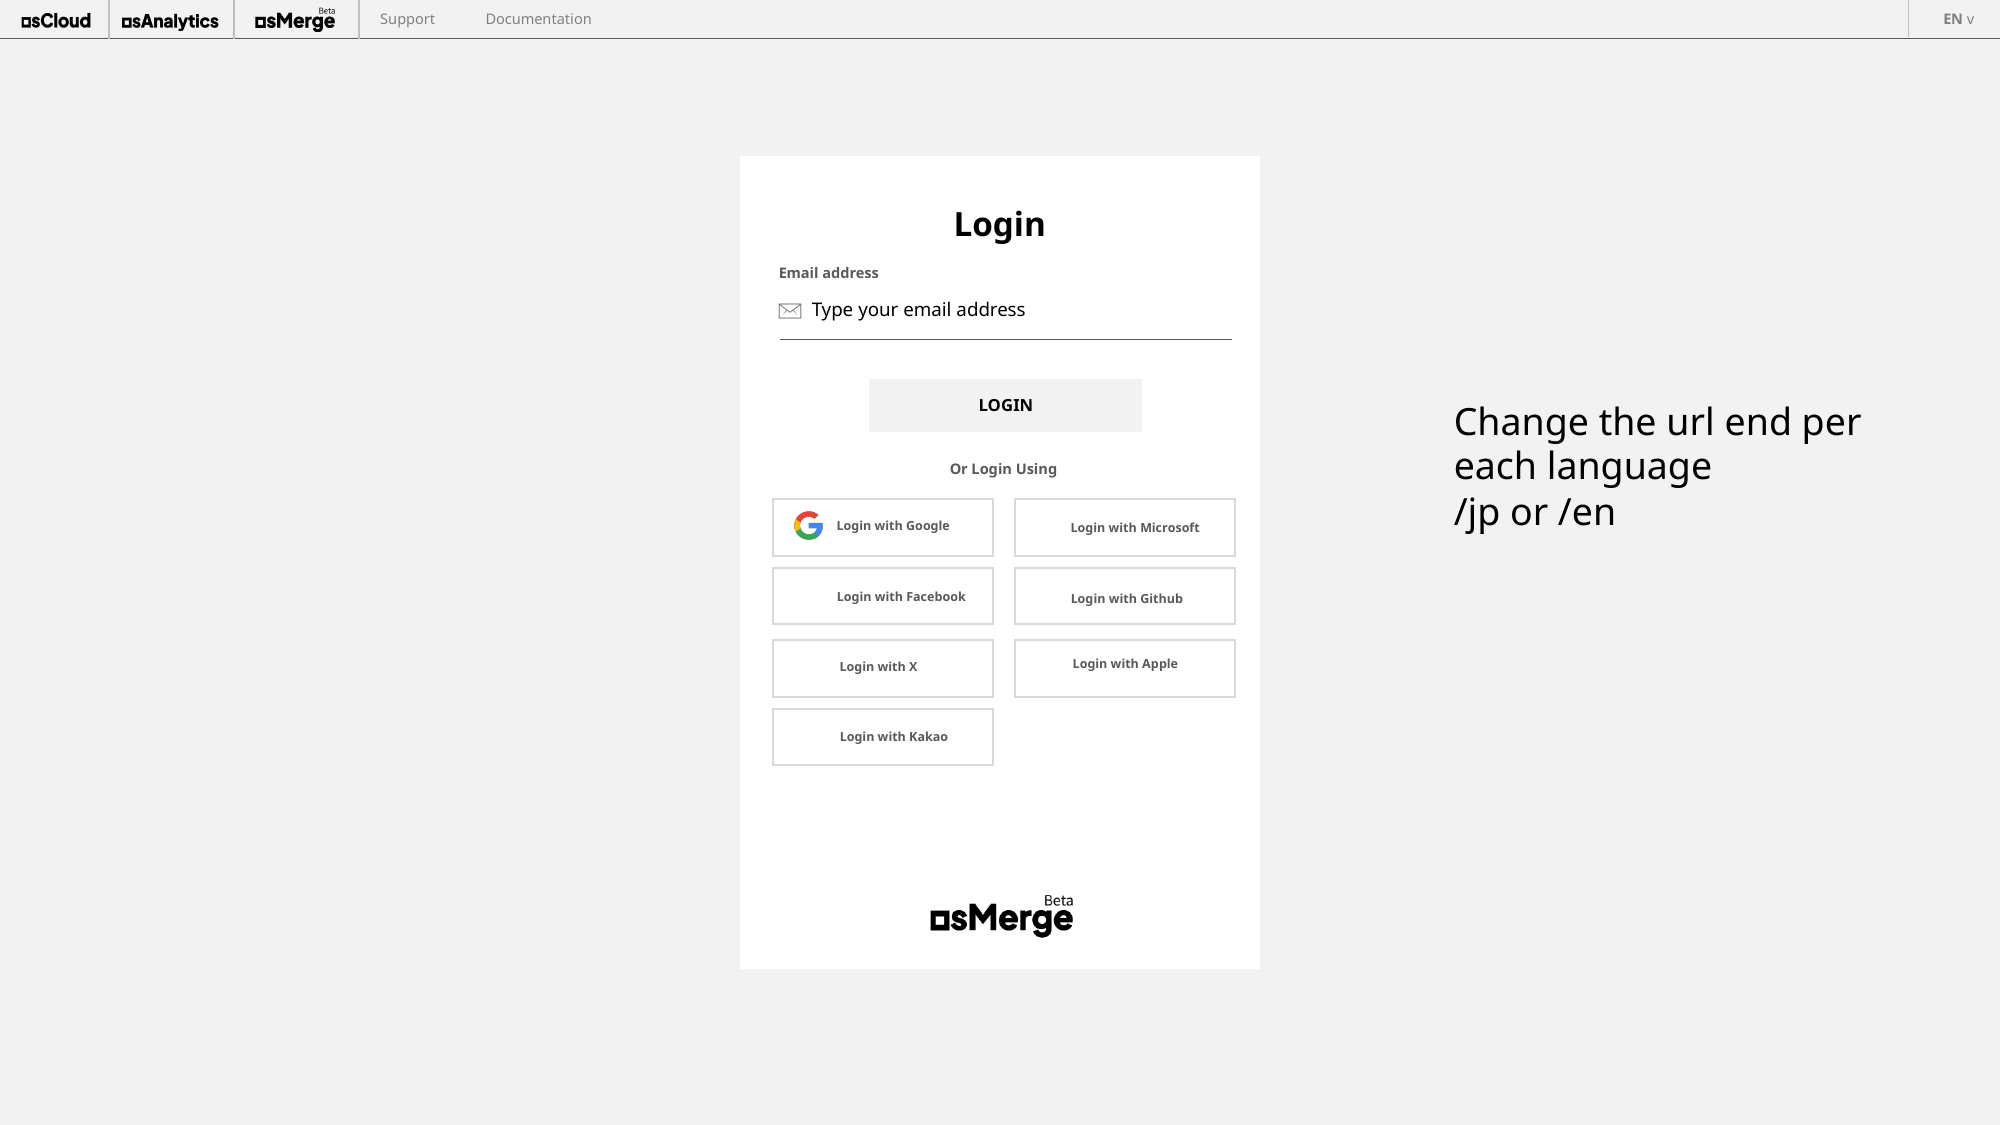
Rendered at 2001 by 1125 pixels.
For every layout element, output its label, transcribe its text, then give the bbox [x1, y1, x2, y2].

text_box Login with Google [824, 510, 965, 541]
text_box [869, 379, 1142, 432]
text_box Login with Github [1056, 583, 1198, 614]
text_box [772, 639, 994, 698]
text_box Or Login Using [935, 452, 1076, 485]
text_box [772, 708, 994, 766]
text_box [772, 567, 994, 625]
text_box Login with X [824, 651, 933, 682]
text_box [772, 498, 994, 557]
text_box Login with Microsoft [1055, 512, 1215, 543]
text_box [1014, 498, 1236, 557]
text_box Login with Apple [1057, 648, 1193, 679]
text_box Login with Kakao [824, 721, 963, 752]
text_box Email address [763, 256, 894, 290]
text_box Change the url end per each language /jp or /en [1439, 390, 1958, 540]
text_box [1014, 567, 1236, 625]
text_box Login [938, 196, 1061, 251]
picture [775, 296, 805, 327]
text_box Login with Facebook [822, 581, 981, 612]
picture [122, 9, 221, 31]
text_box Support Documentation [365, 3, 625, 36]
text_box [740, 156, 1260, 969]
picture [930, 887, 1081, 938]
text_box [1014, 639, 1236, 698]
picture [21, 9, 93, 31]
picture [255, 3, 339, 32]
text_box LOGIN [963, 387, 1048, 423]
text_box Type your email address [797, 289, 1041, 328]
text_box EN v [1928, 2, 1989, 35]
picture [793, 510, 824, 541]
